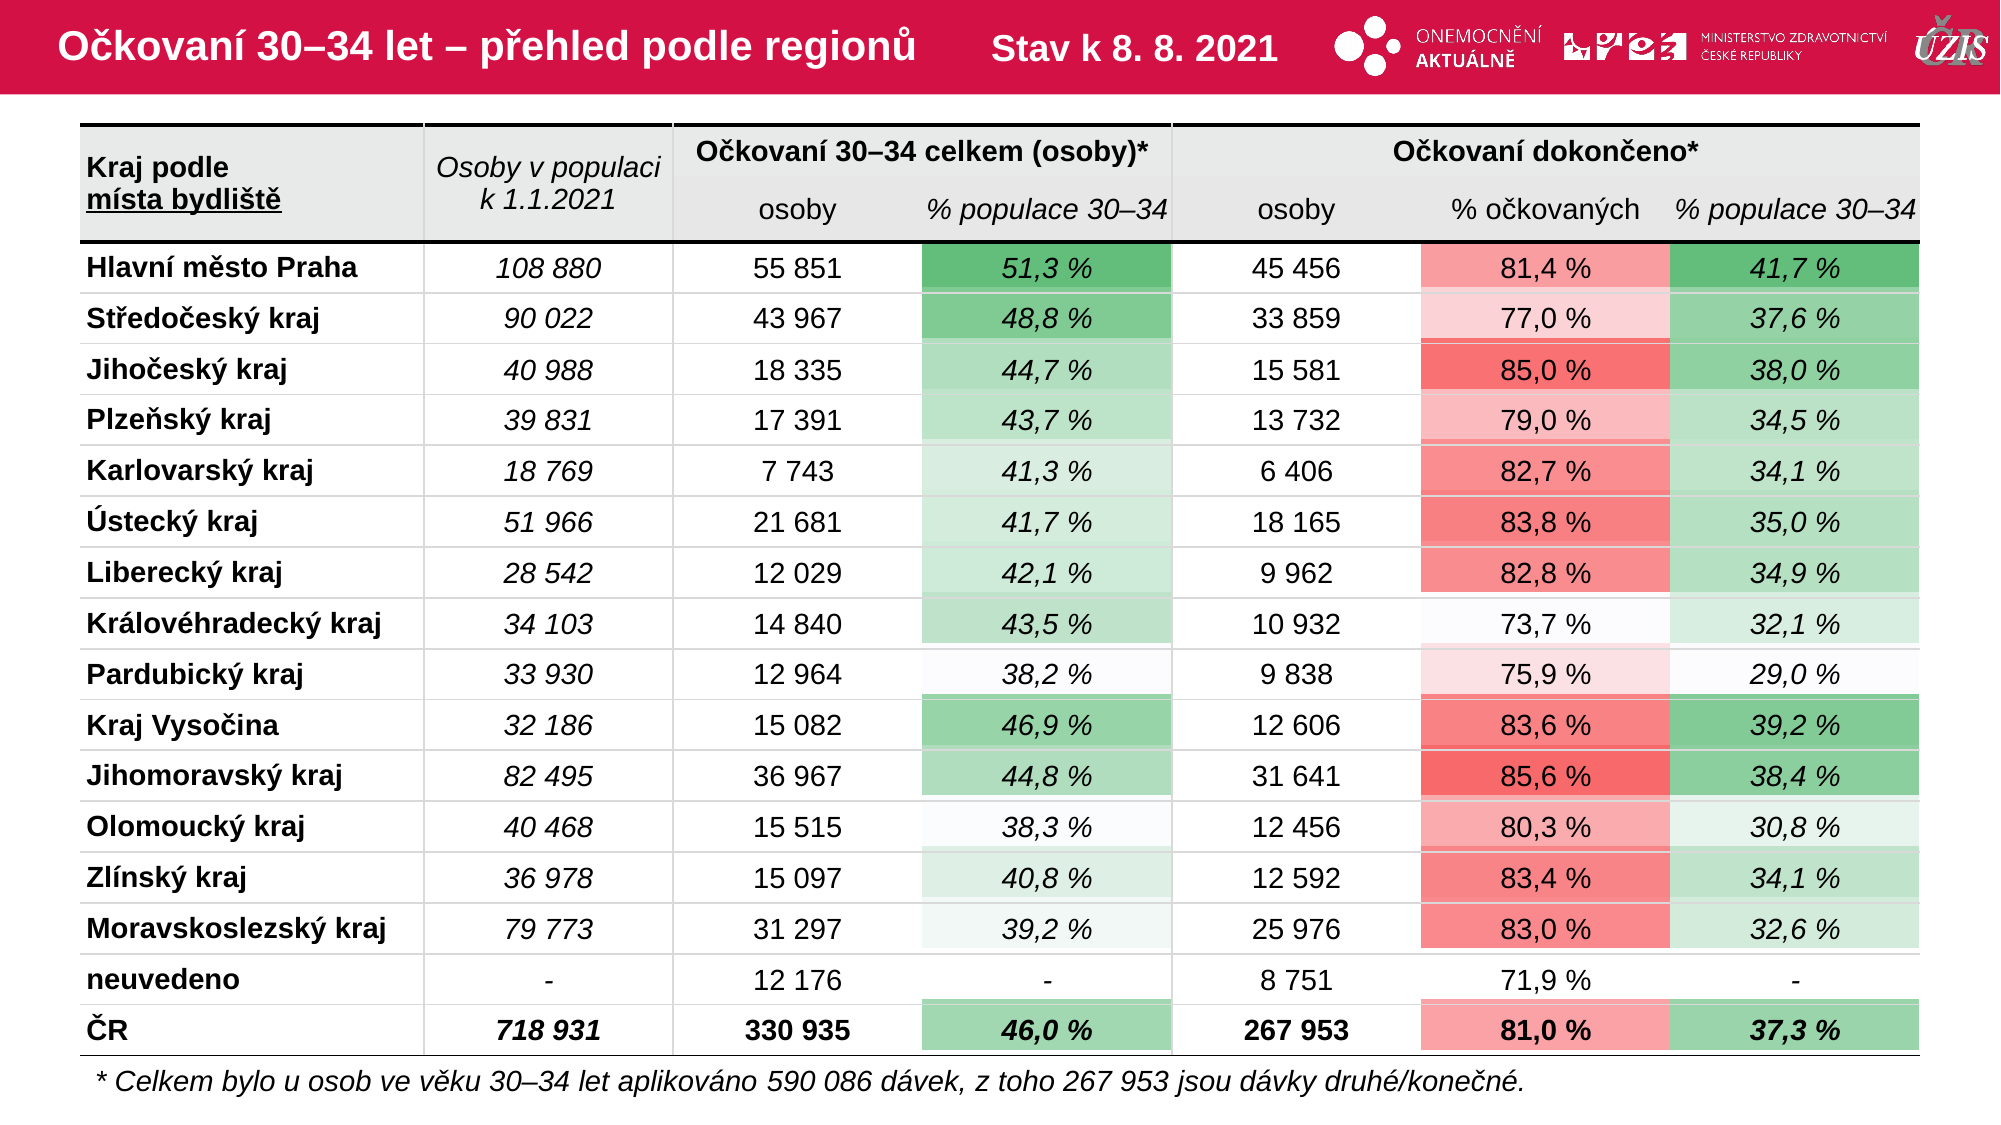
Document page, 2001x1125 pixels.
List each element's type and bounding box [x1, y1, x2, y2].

table_cell [425, 446, 672, 495]
table_cell [425, 751, 672, 800]
table_cell [425, 955, 672, 1004]
table_cell [674, 244, 1171, 292]
table_cell [674, 548, 1171, 597]
table_cell [674, 176, 1171, 240]
table_cell [674, 904, 1171, 953]
table_cell [80, 904, 423, 953]
table_cell [80, 446, 423, 495]
table_cell [1173, 599, 1920, 648]
table_cell [1173, 294, 1920, 343]
table_cell [674, 395, 1171, 444]
table_cell [425, 294, 672, 343]
table_cell [674, 700, 1171, 749]
table_cell [1173, 802, 1920, 851]
table_cell [425, 853, 672, 902]
table_header [425, 127, 672, 240]
table_cell [80, 751, 423, 800]
table_cell [80, 395, 423, 444]
text_box [976, 16, 1421, 77]
table_cell [80, 1005, 423, 1055]
picture [1421, 16, 1542, 76]
table_cell [425, 497, 672, 546]
table_cell [425, 904, 672, 953]
table_cell [80, 599, 423, 648]
table_cell [425, 344, 672, 394]
table_cell [80, 802, 423, 851]
table_cell [1173, 344, 1920, 394]
table_cell [425, 244, 672, 292]
table_cell [80, 294, 423, 343]
table_cell [425, 802, 672, 851]
table_header [80, 127, 423, 240]
title [42, 0, 1262, 95]
table_header [1173, 127, 1920, 176]
table_cell [674, 955, 1171, 1004]
table_cell [674, 599, 1171, 648]
picture [1563, 31, 1888, 60]
table_cell [1173, 244, 1920, 292]
table_cell [1173, 548, 1920, 597]
picture [1915, 15, 1989, 66]
table_cell [425, 599, 672, 648]
table_cell [674, 853, 1171, 902]
table_cell [674, 497, 1171, 546]
table_cell [1173, 650, 1920, 699]
table_cell [1173, 904, 1920, 953]
table_cell [674, 294, 1171, 343]
table_header [674, 127, 1171, 176]
table_cell [80, 497, 423, 546]
table_cell [80, 548, 423, 597]
table_cell [425, 700, 672, 749]
table_cell [425, 395, 672, 444]
table_cell [674, 344, 1171, 394]
table_cell [1173, 700, 1920, 749]
table_cell [80, 853, 423, 902]
table_cell [1173, 751, 1920, 800]
table_cell [674, 751, 1171, 800]
table_cell [80, 955, 423, 1004]
table_cell [425, 548, 672, 597]
table_cell [80, 244, 423, 292]
table_cell [425, 650, 672, 699]
table_cell [674, 446, 1171, 495]
table_cell [425, 1005, 672, 1055]
table_cell [674, 650, 1171, 699]
table_cell [1173, 446, 1920, 495]
table_cell [1173, 1005, 1920, 1055]
table_cell [80, 344, 423, 394]
table_cell [1173, 176, 1920, 240]
table_cell [674, 1005, 1171, 1055]
table_cell [80, 650, 423, 699]
table_cell [1173, 395, 1920, 444]
table_cell [80, 700, 423, 749]
table_cell [674, 802, 1171, 851]
text_box [80, 1055, 1871, 1105]
table_cell [1173, 853, 1920, 902]
table_cell [1173, 955, 1920, 1004]
table_cell [1173, 497, 1920, 546]
